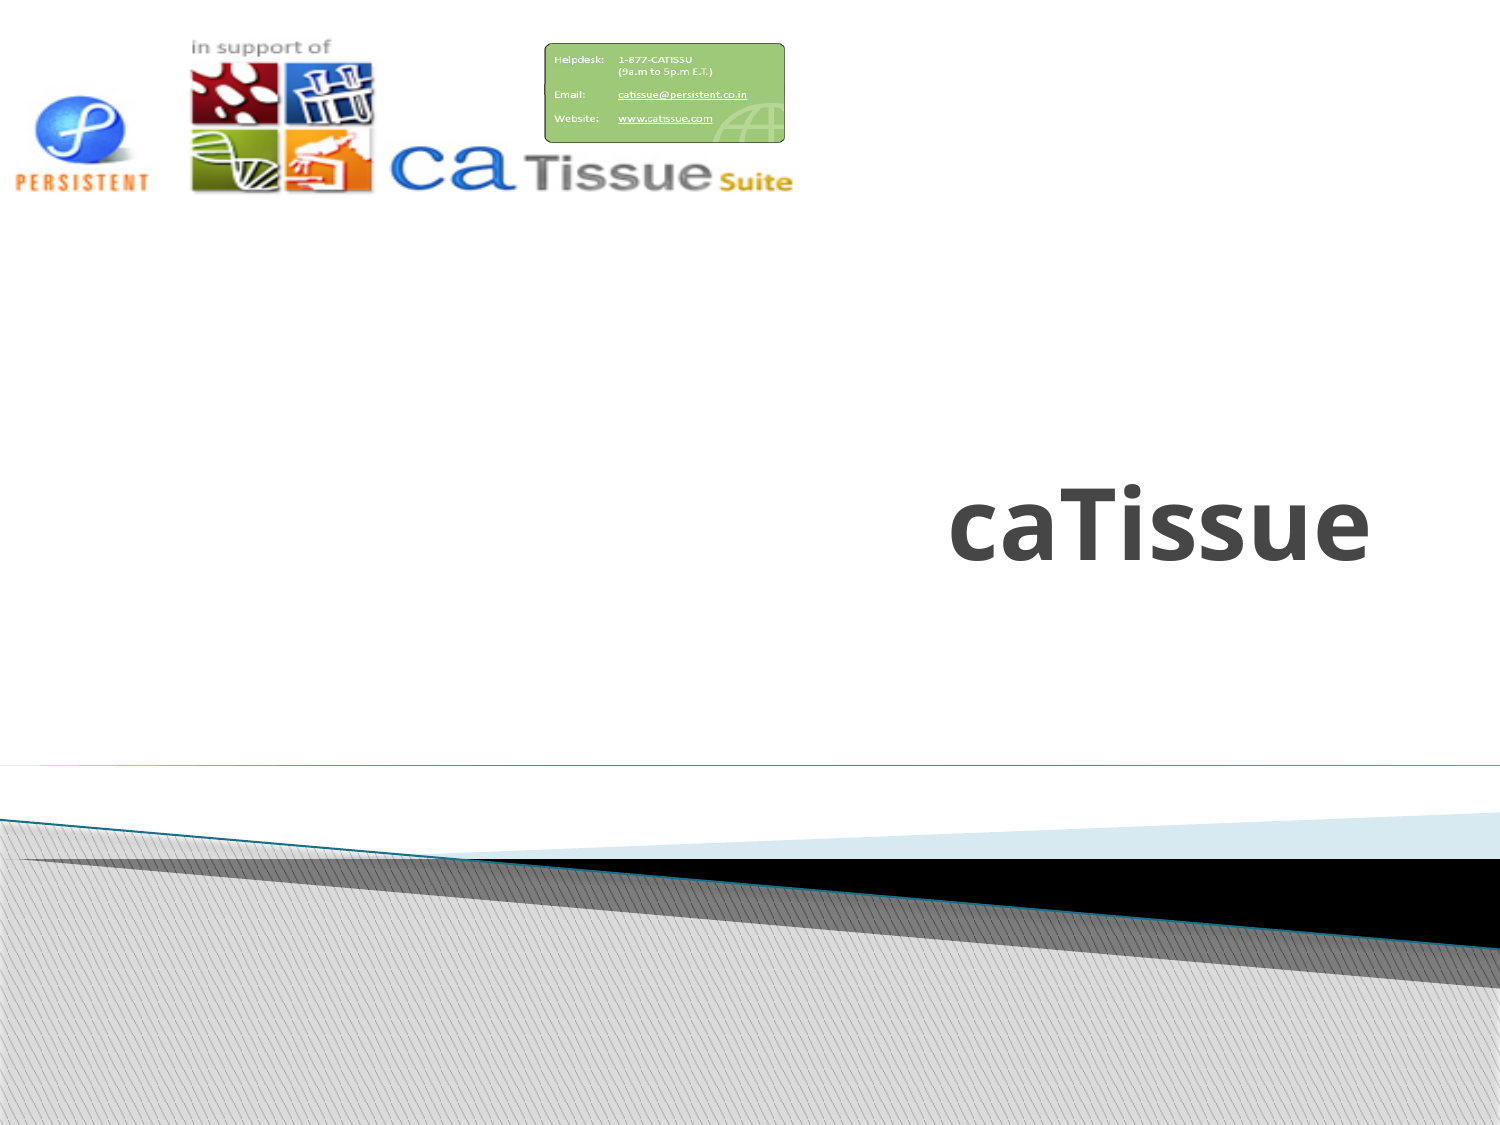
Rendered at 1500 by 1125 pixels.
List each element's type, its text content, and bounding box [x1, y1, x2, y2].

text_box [12, 37, 813, 201]
picture [5, 859, 1500, 989]
title caTissue [112, 287, 1388, 588]
